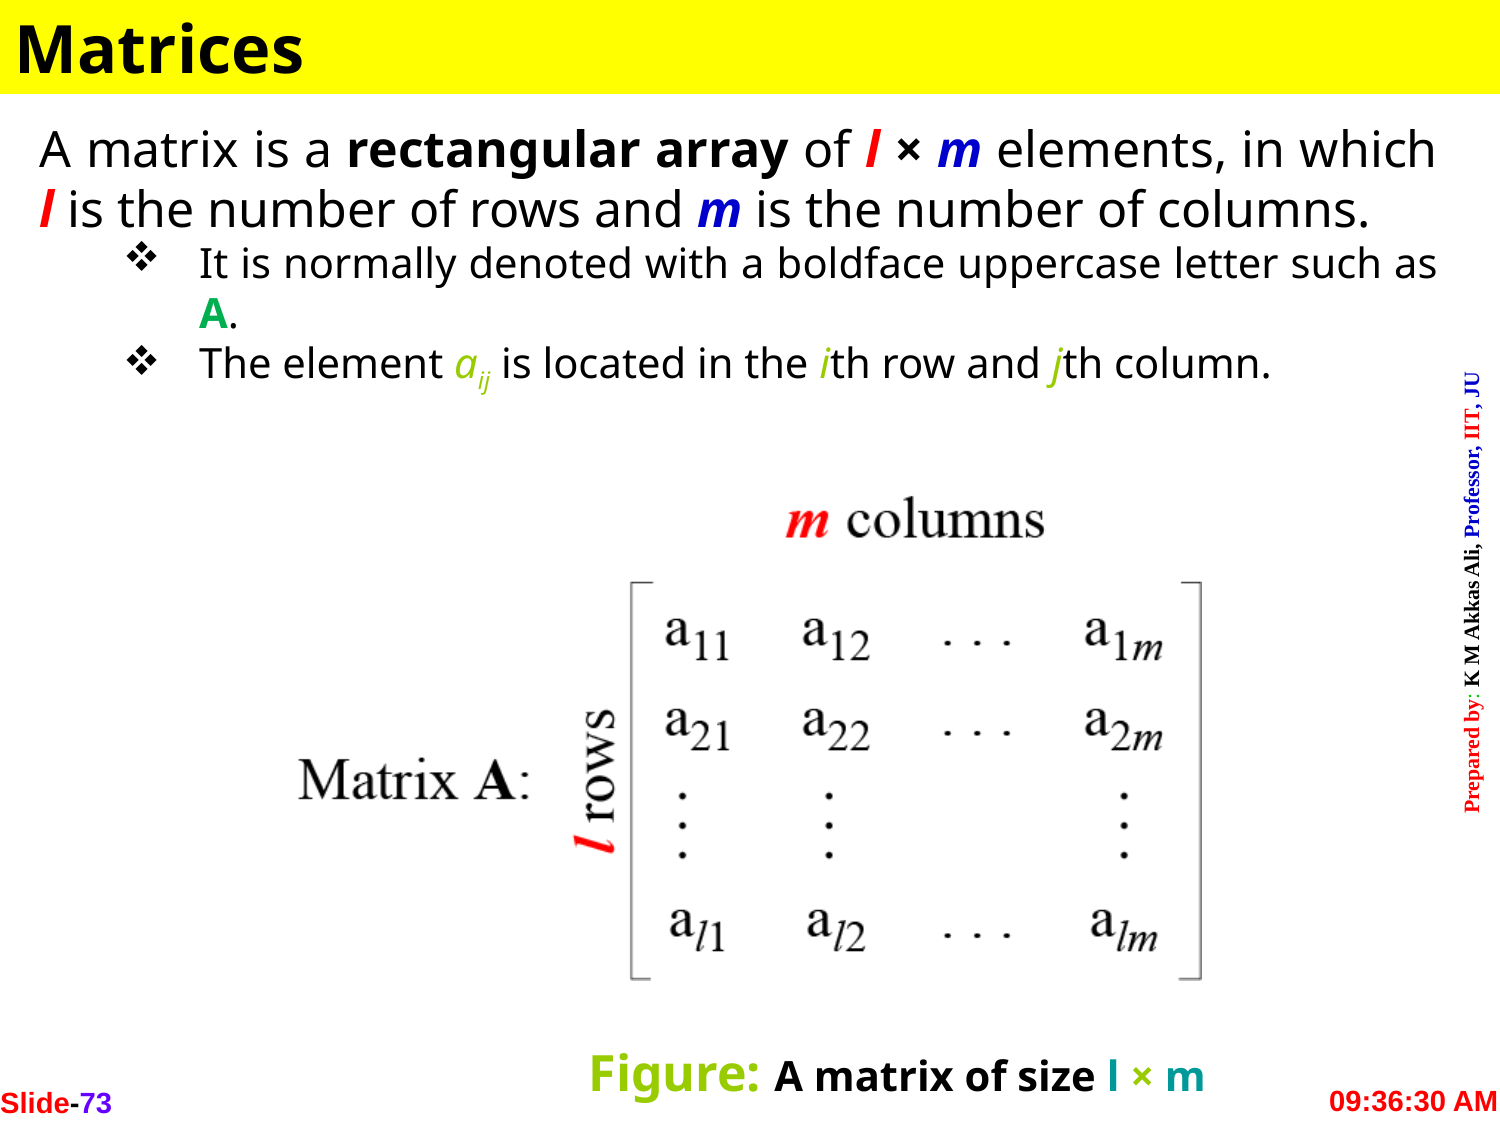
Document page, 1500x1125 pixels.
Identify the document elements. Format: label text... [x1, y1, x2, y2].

text_box A matrix is a rectangular array of l × m elements, in which l is the number of rows and m is the number of columns. It is normally denoted with a boldface uppercase letter such as A. The element aij is located in the ith row and jth column. [24, 109, 1454, 402]
text_box Matrices [0, 0, 1500, 94]
picture [297, 489, 1202, 982]
text_box Figure: A matrix of size l × m [573, 1034, 1221, 1109]
slide_number Slide-73 [0, 1076, 336, 1125]
